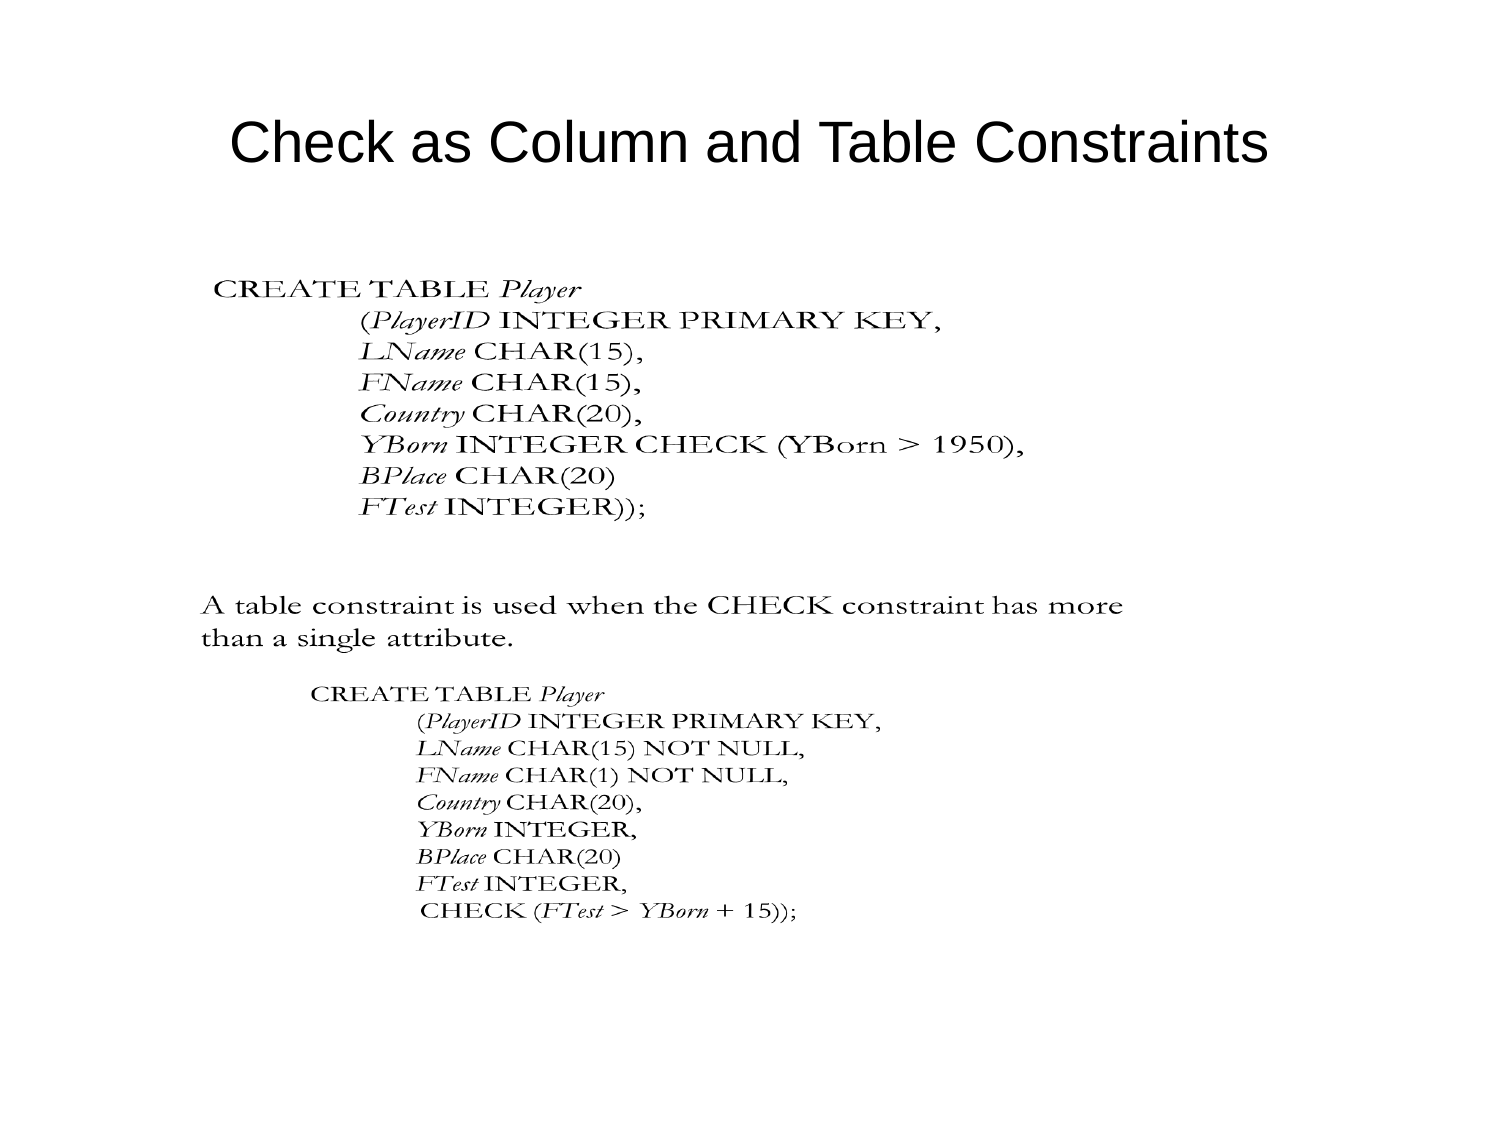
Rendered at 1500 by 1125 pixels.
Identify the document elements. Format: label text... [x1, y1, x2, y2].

picture [61, 265, 1298, 987]
title Check as Column and Table Constraints [75, 45, 1425, 233]
